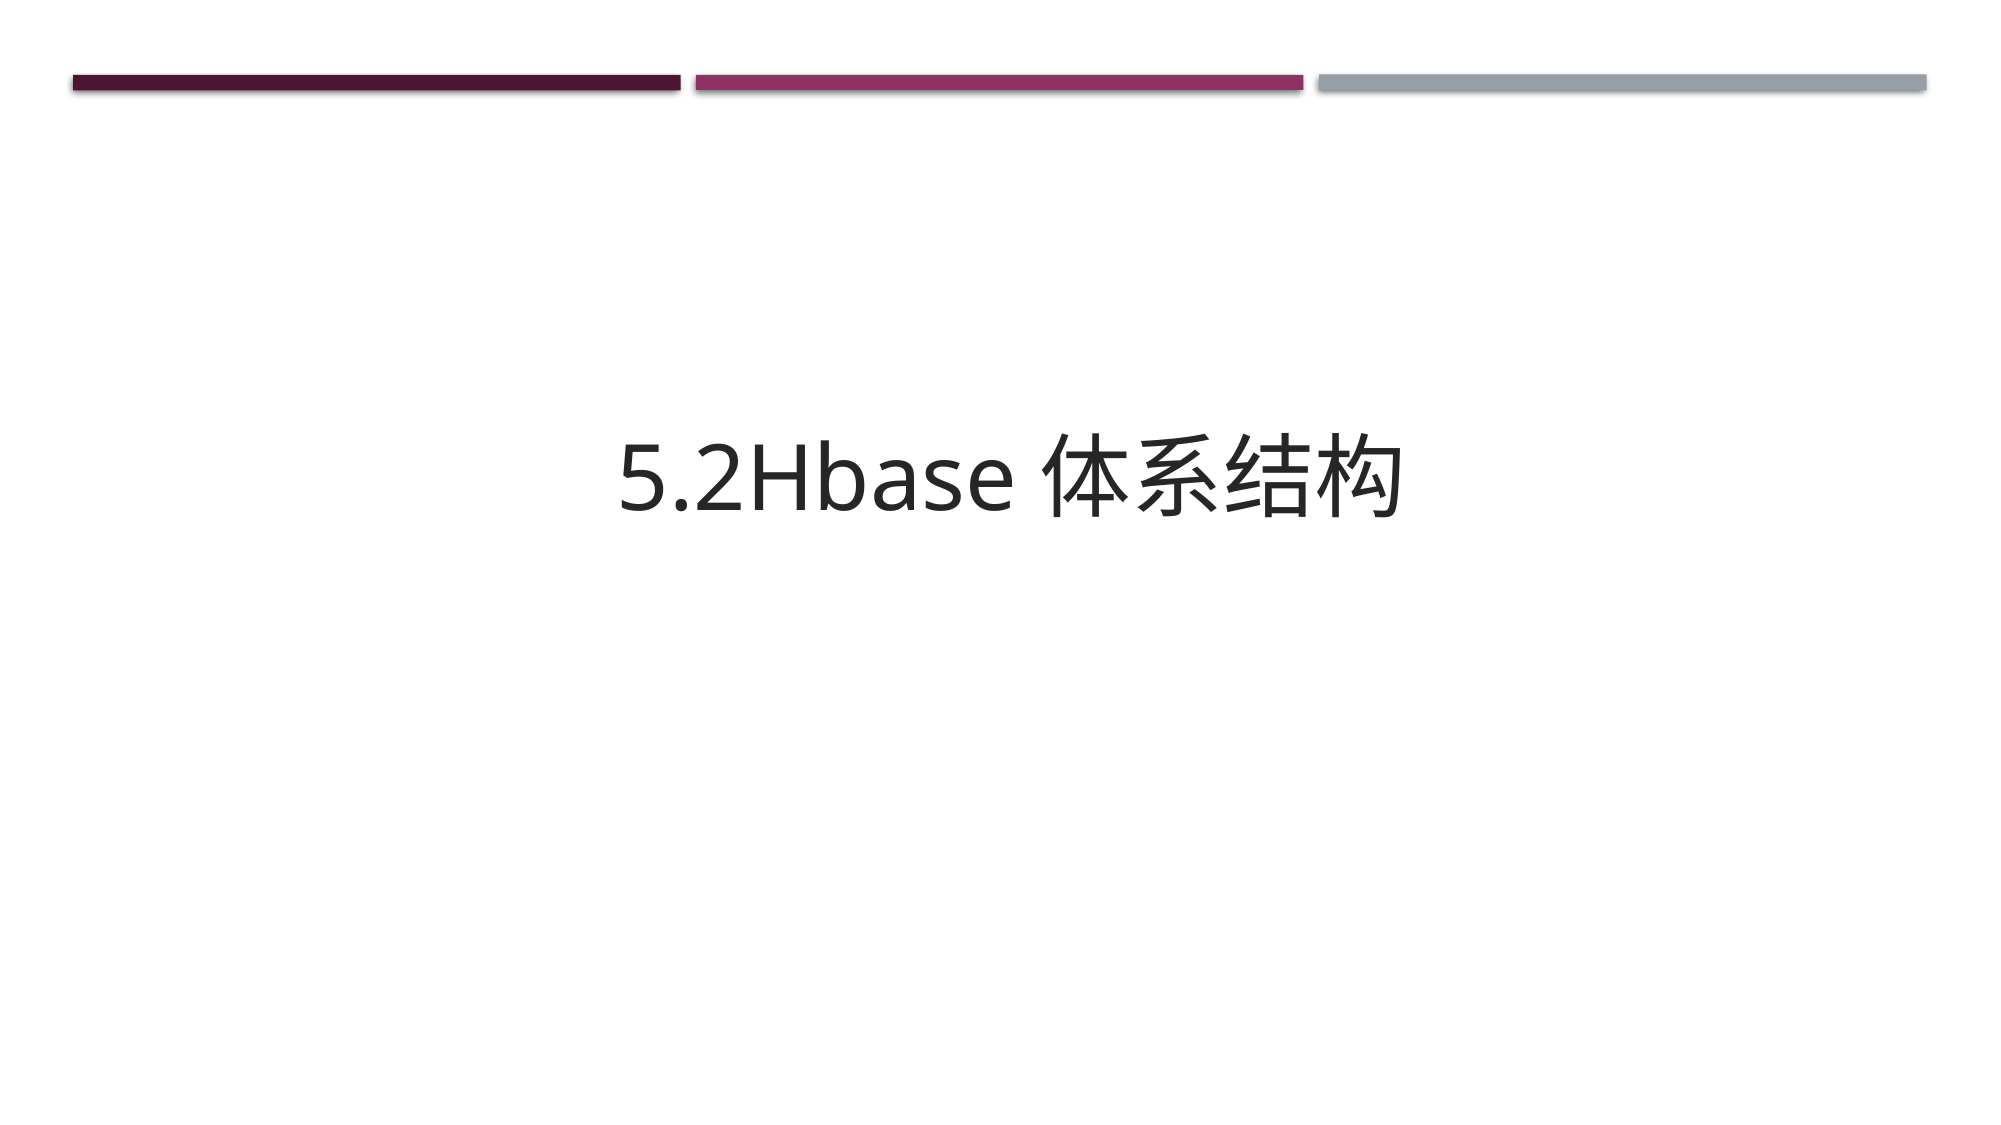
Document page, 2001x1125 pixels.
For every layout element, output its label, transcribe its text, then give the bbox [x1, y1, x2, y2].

text_box 5.2Hbase体系结构 [601, 326, 1690, 537]
